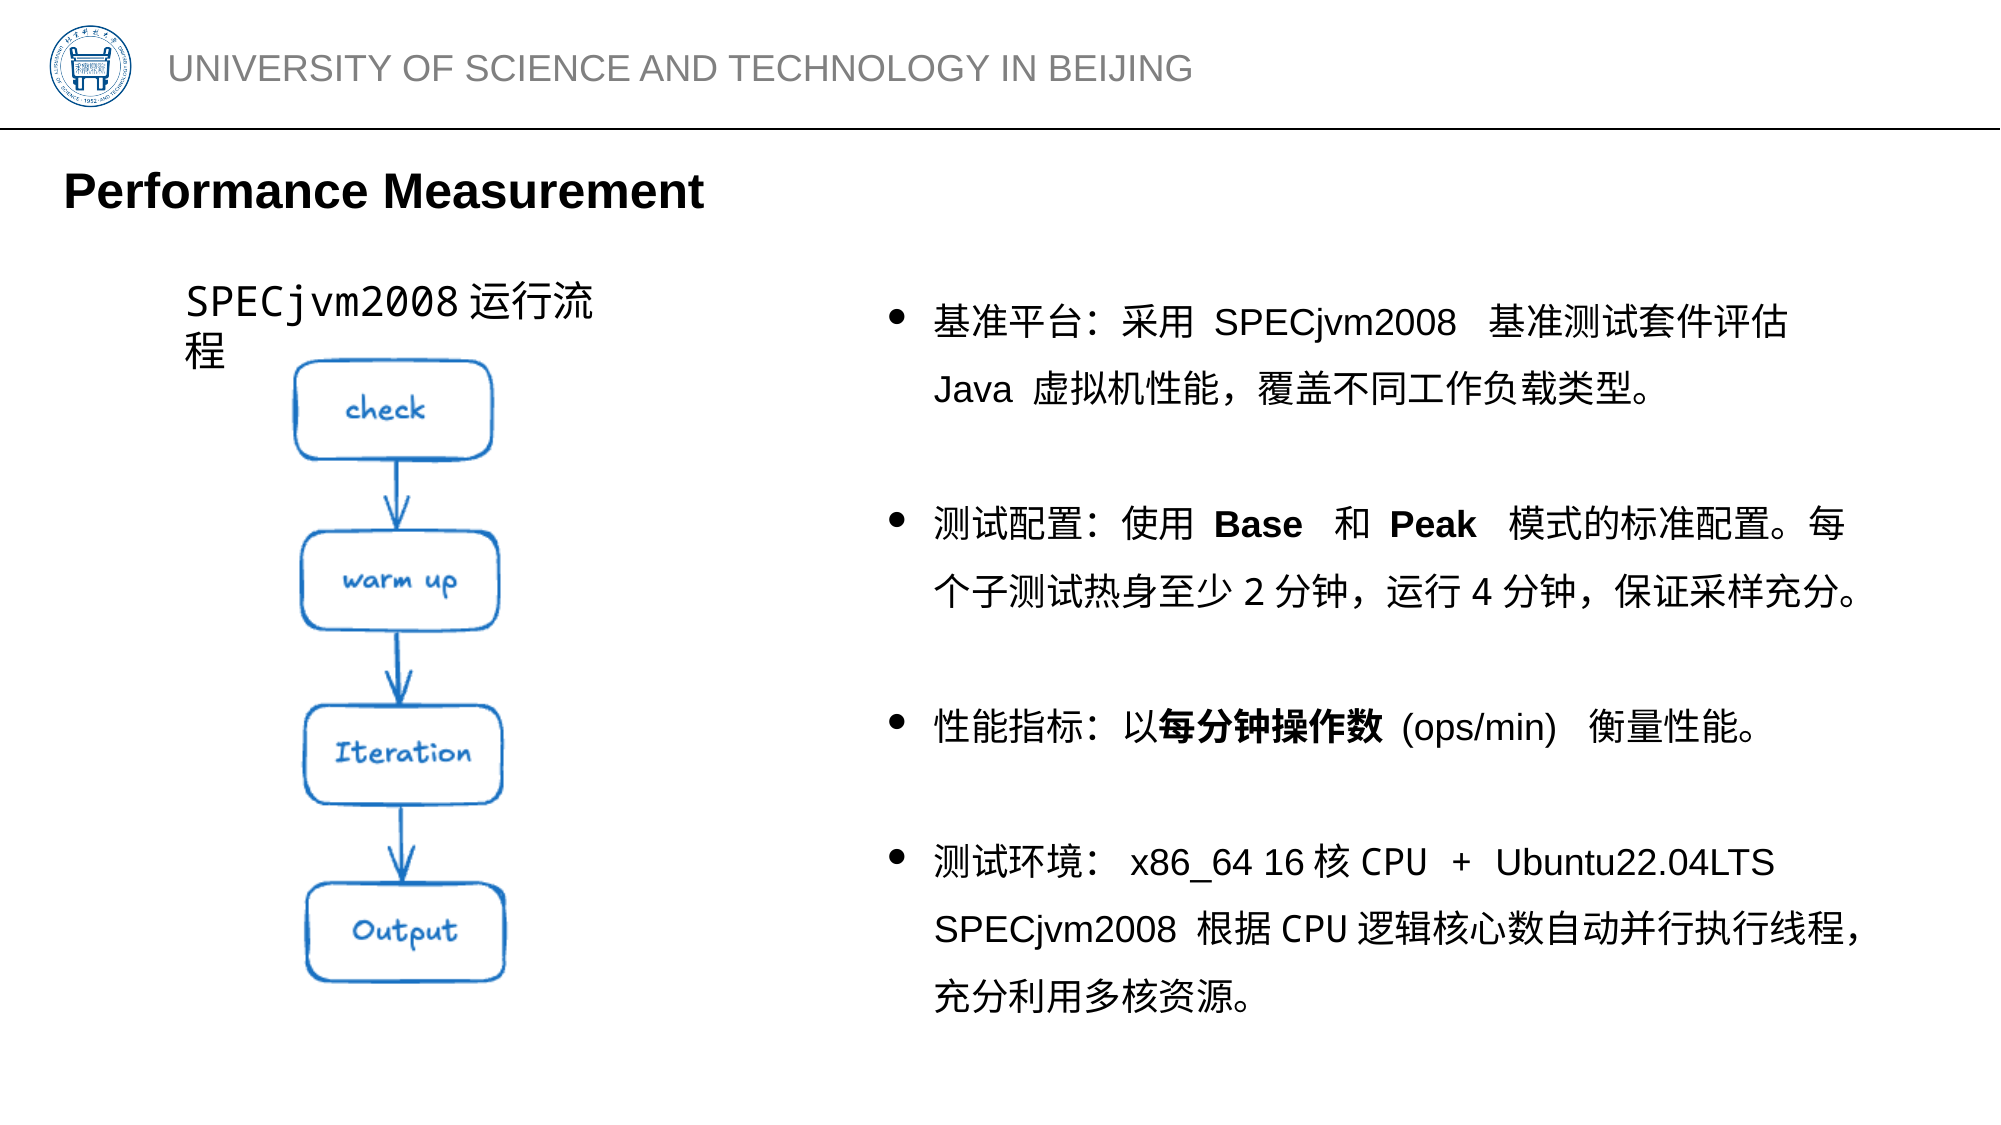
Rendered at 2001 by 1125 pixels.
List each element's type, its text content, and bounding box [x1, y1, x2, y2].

text_box Performance Measurement [48, 151, 821, 227]
text_box SPECjvm2008运行流程 [169, 267, 629, 383]
picture [280, 345, 519, 997]
text_box 基准平台：采用 SPECjvm2008 基准测试套件评估 Java 虚拟机性能，覆盖不同工作负载类型。 测试配置：使用 Base 和 Peak 模式的标准配置。每个子测试热身至少2分钟，运行4分钟，保证采样充分。 性能指标：以每分钟操作数 (ops/min) 衡量性能。 测试环境：x86_64 16核CPU + Ubuntu22.04LTS SPECjvm2008 根据CPU逻辑核心数自动并行执行线程，充分利用多核资源。 [872, 267, 1870, 1026]
picture [47, 23, 134, 111]
text_box UNIVERSITY OF SCIENCE AND TECHNOLOGY IN BEIJING [152, 36, 1248, 96]
